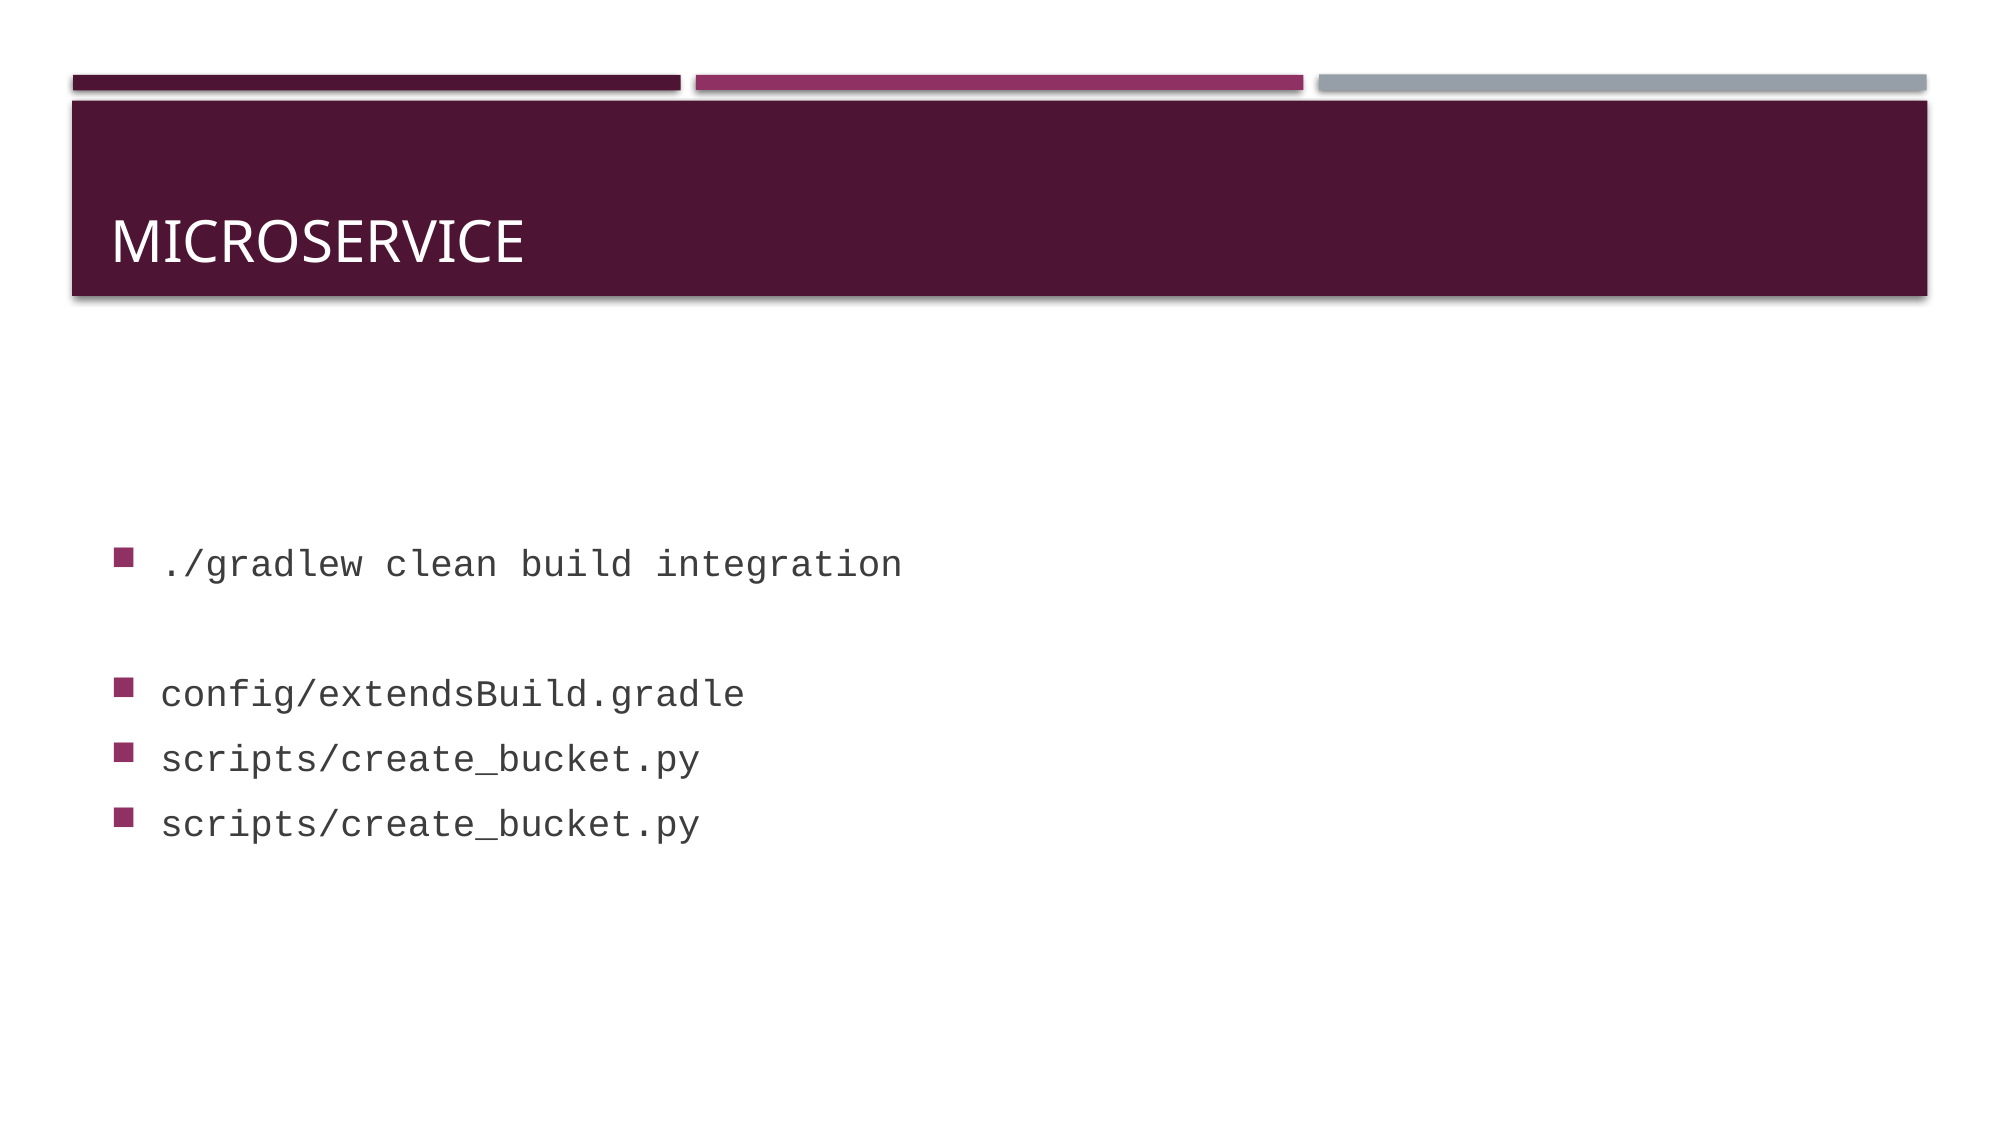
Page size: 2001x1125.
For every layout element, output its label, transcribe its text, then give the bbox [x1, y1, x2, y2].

title microservice [95, 115, 1905, 282]
list ./gradlew clean build integration config/extendsBuild.gradle scripts/create_bucket.py scripts/create_bucket.py [95, 357, 1905, 962]
